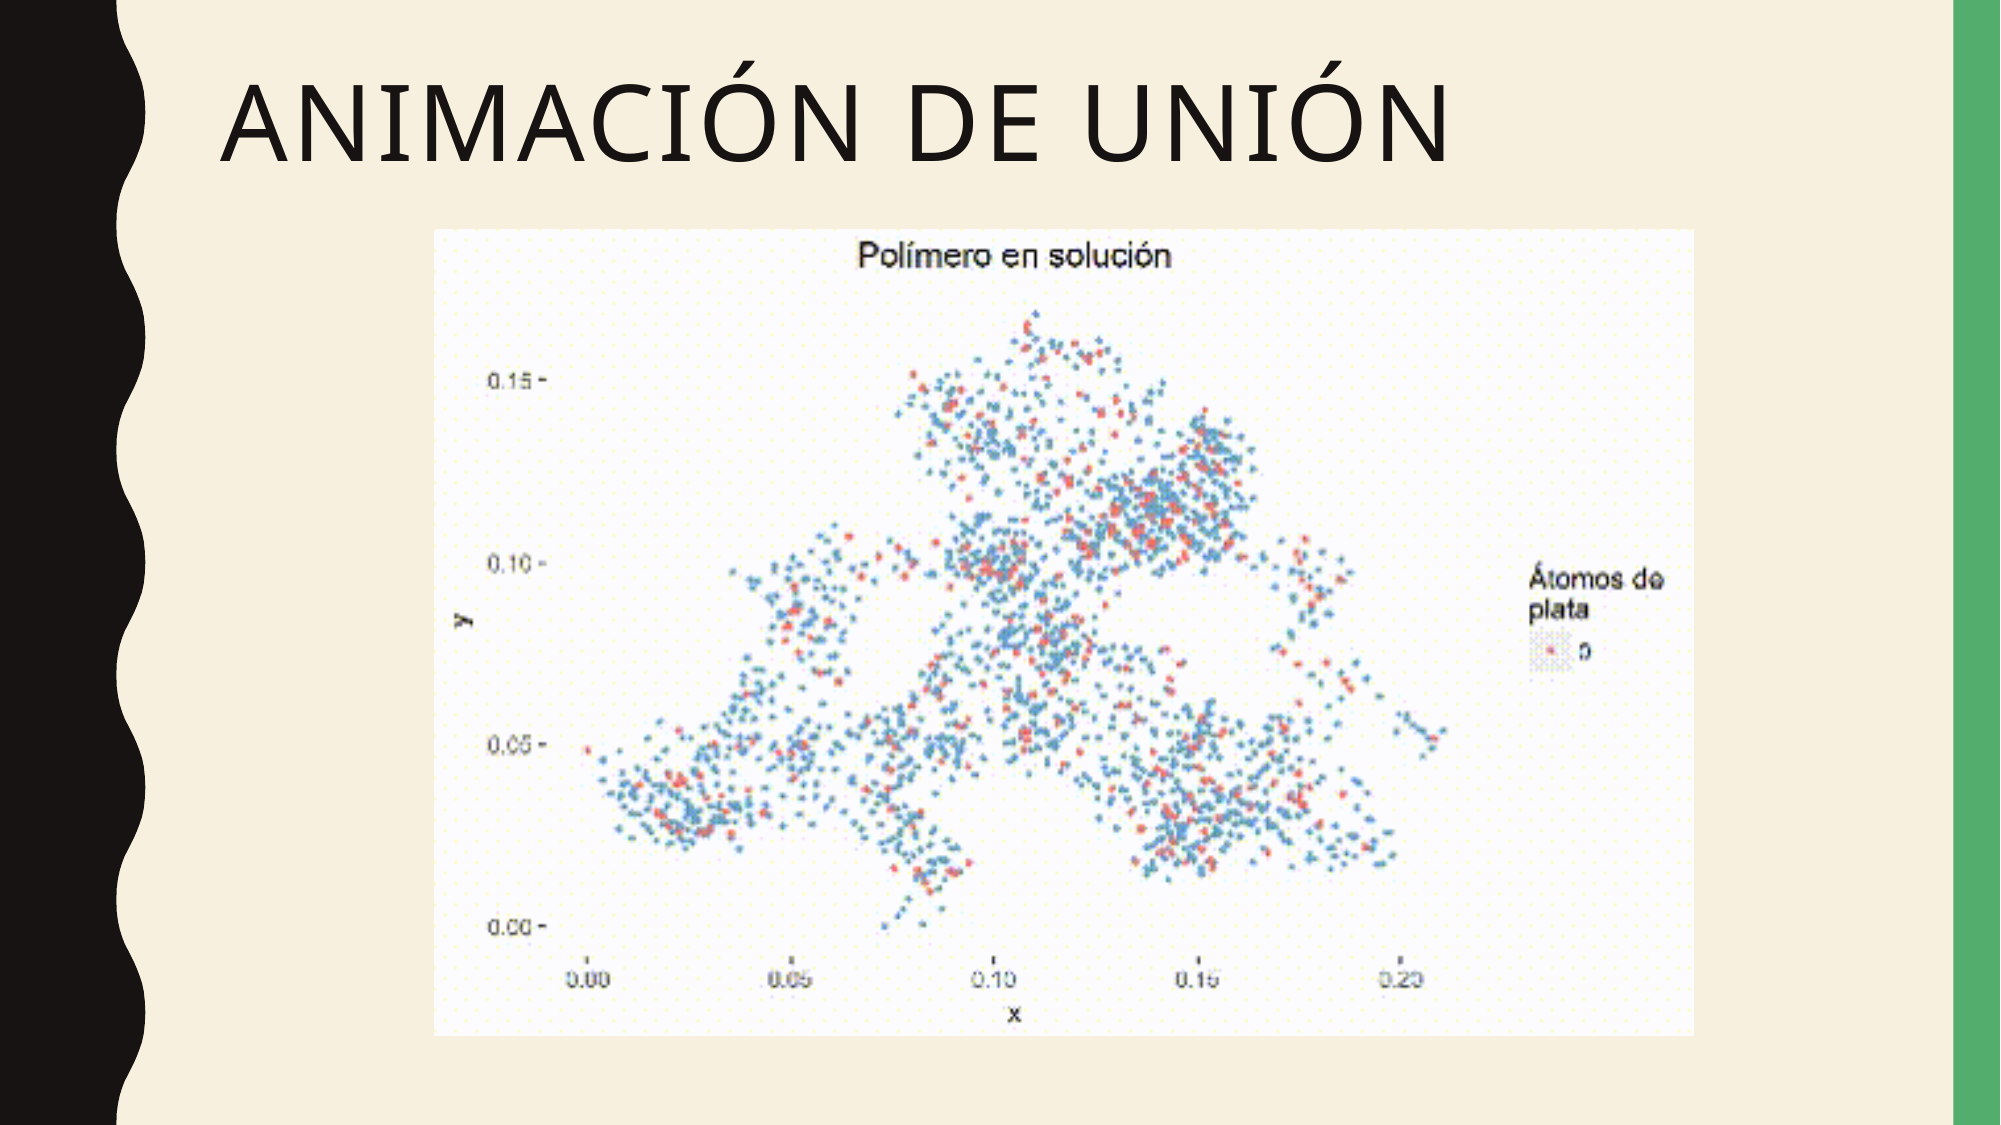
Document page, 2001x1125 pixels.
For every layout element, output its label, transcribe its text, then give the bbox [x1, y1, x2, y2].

picture [434, 229, 1694, 1036]
title Animación de unión [205, 62, 1875, 308]
